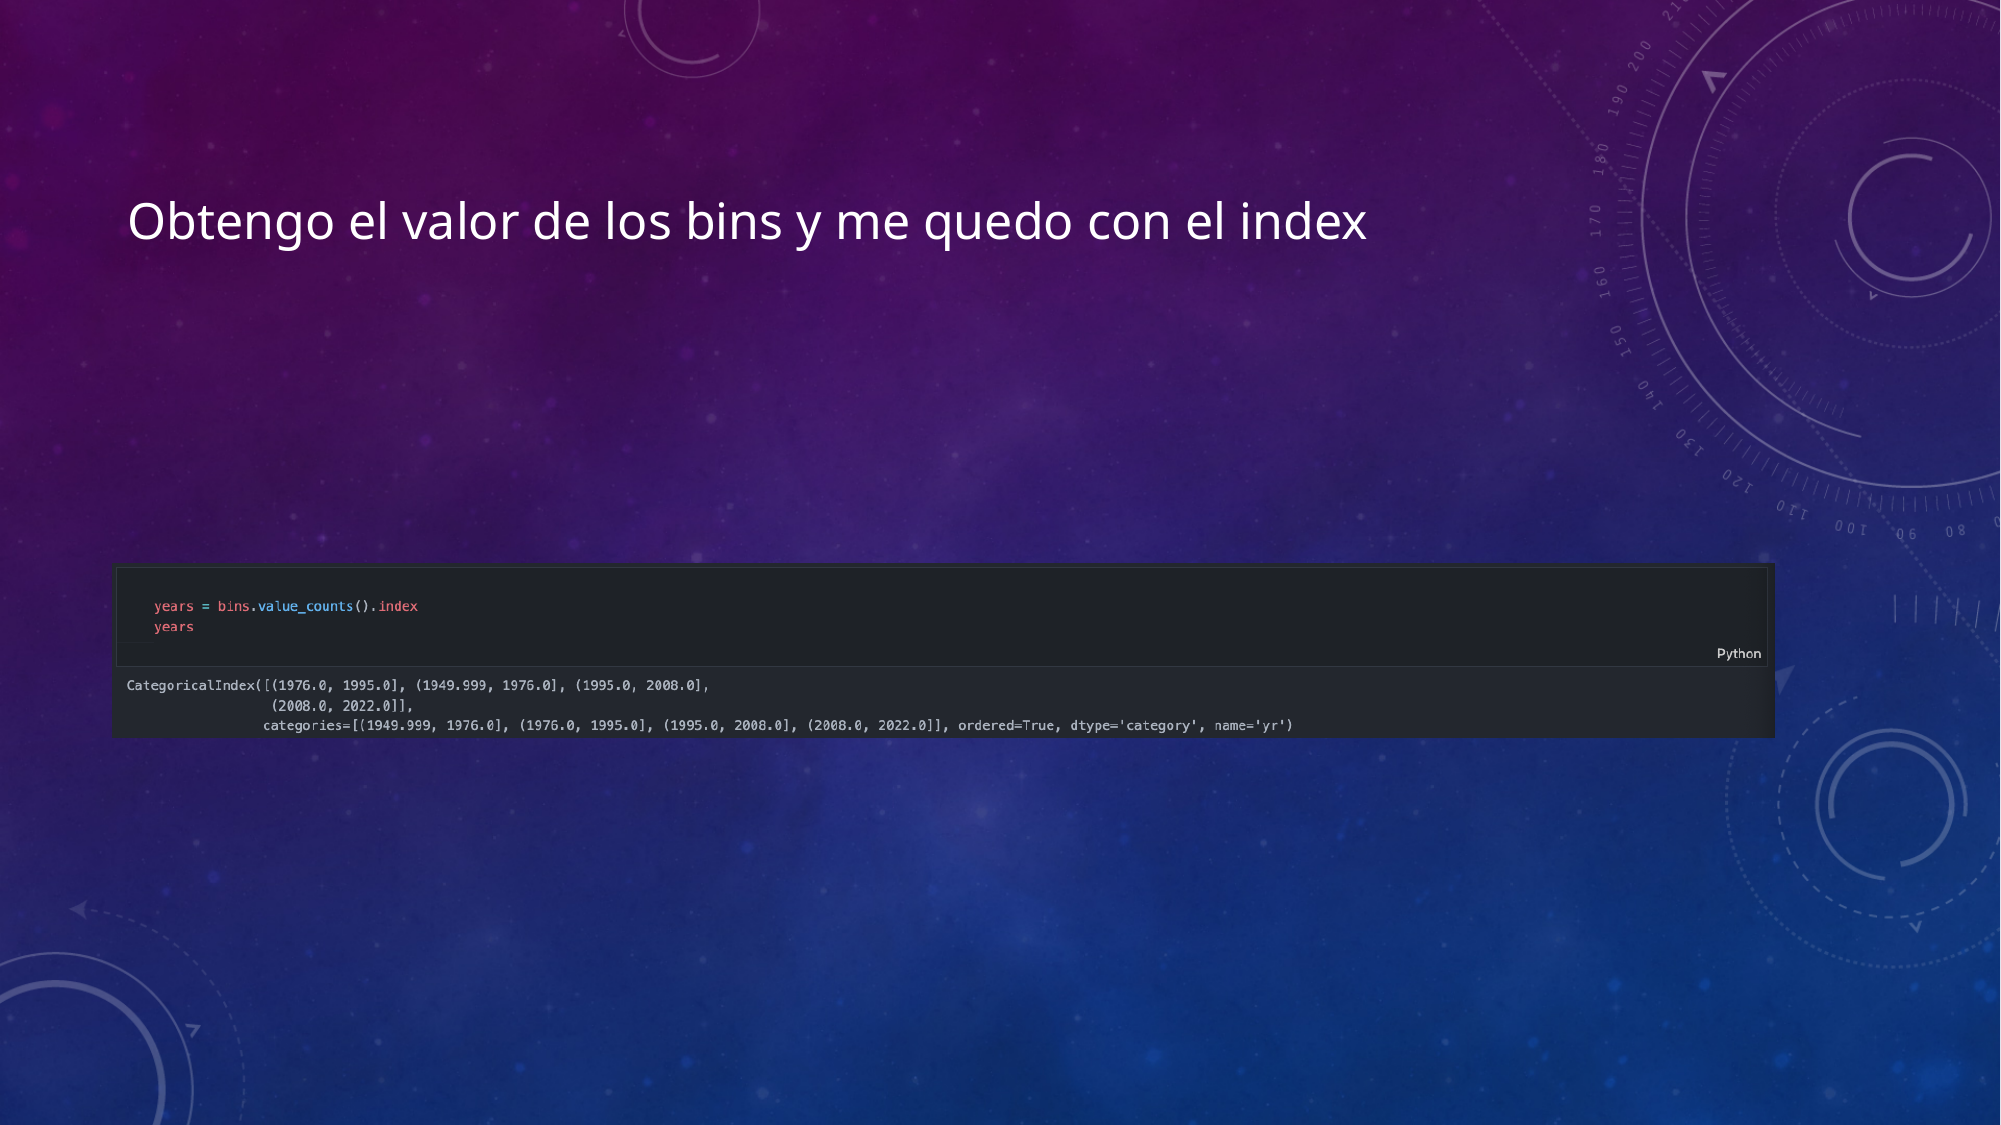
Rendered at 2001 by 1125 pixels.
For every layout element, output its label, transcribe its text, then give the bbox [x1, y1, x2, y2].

picture [0, 0, 2001, 1125]
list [112, 563, 1775, 738]
title Obtengo el valor de los bins y me quedo con el index [112, 99, 1775, 339]
